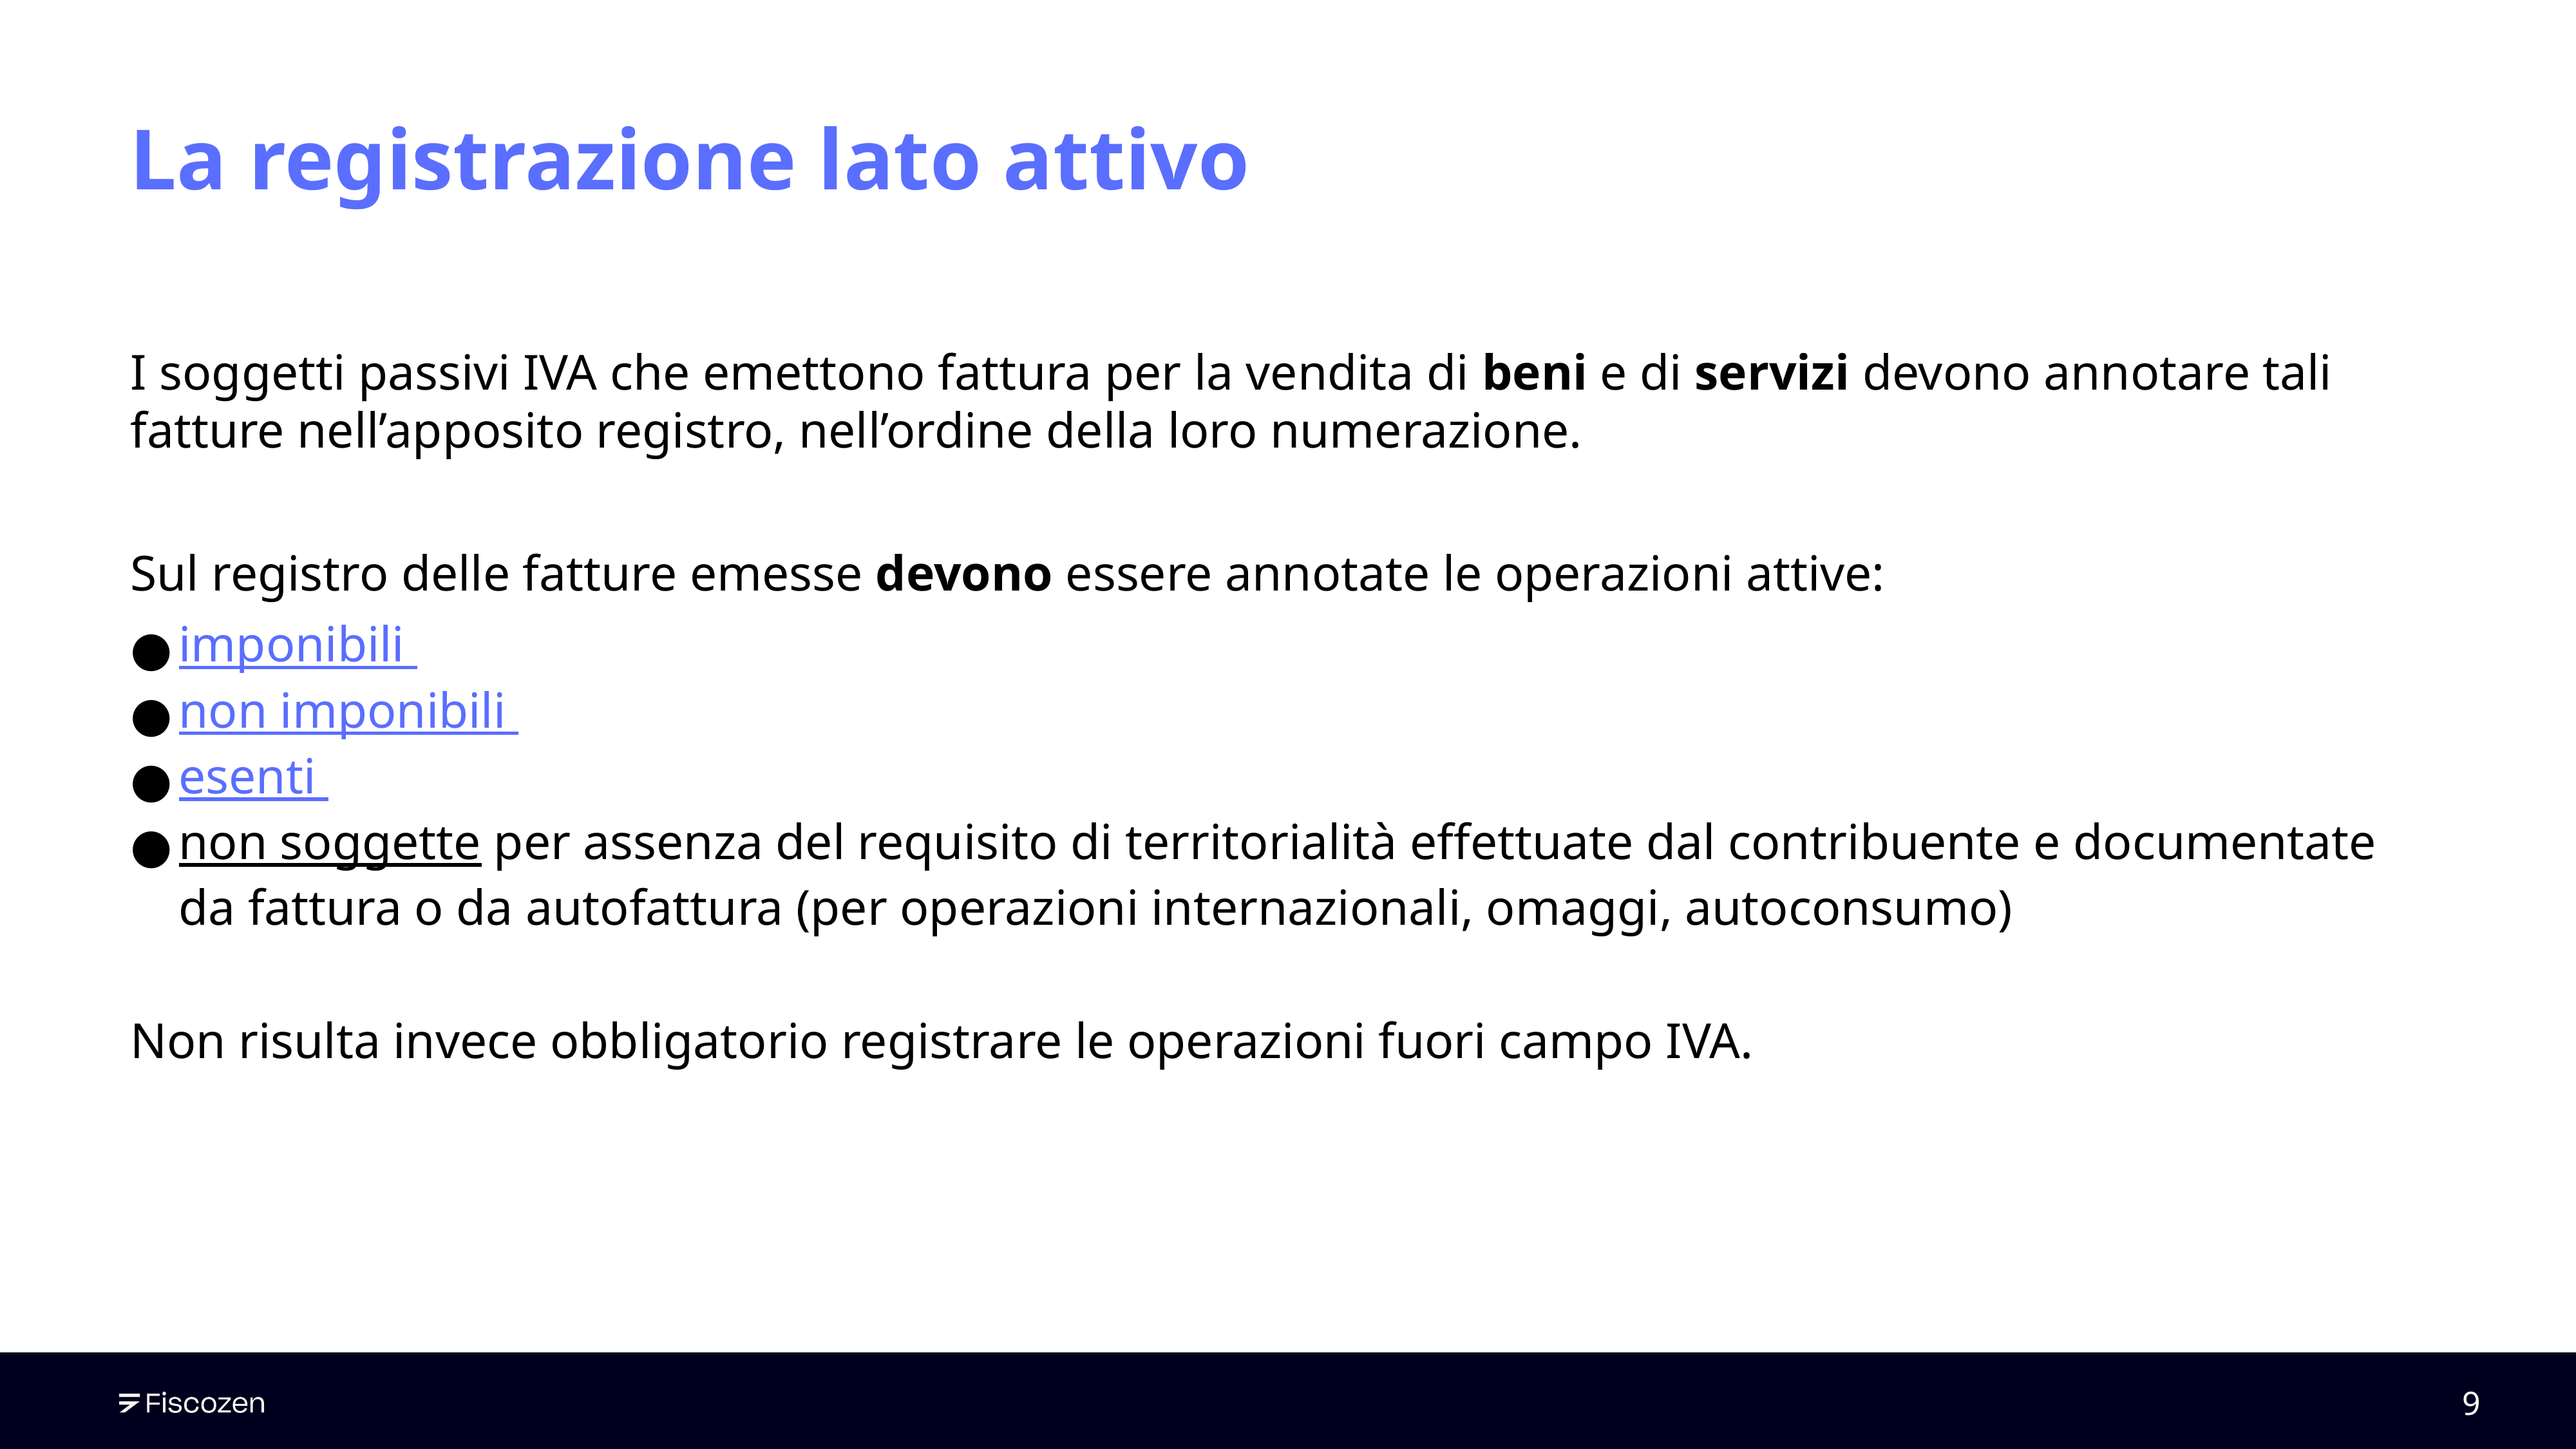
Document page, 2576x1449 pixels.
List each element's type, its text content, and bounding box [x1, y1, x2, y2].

title La registrazione lato attivo [120, 97, 2413, 231]
slide_number ‹#› [2322, 1377, 2486, 1449]
text_box I soggetti passivi IVA che emettono fattura per la vendita di beni e di servizi devono annotare tali fatture nell’apposito registro, nell’ordine della loro numerazione. Sul registro delle fatture emesse devono essere annotate le operazioni attive: imponibili non imponibili esenti non soggette per assenza del requisito di territorialità effettuate dal contribuente e documentate da fattura o da autofattura (per operazioni internazionali, omaggi, autoconsumo) Non risulta invece obbligatorio registrare le operazioni fuori campo IVA. 1 [120, 260, 2434, 1309]
picture [0, 1352, 2576, 1449]
